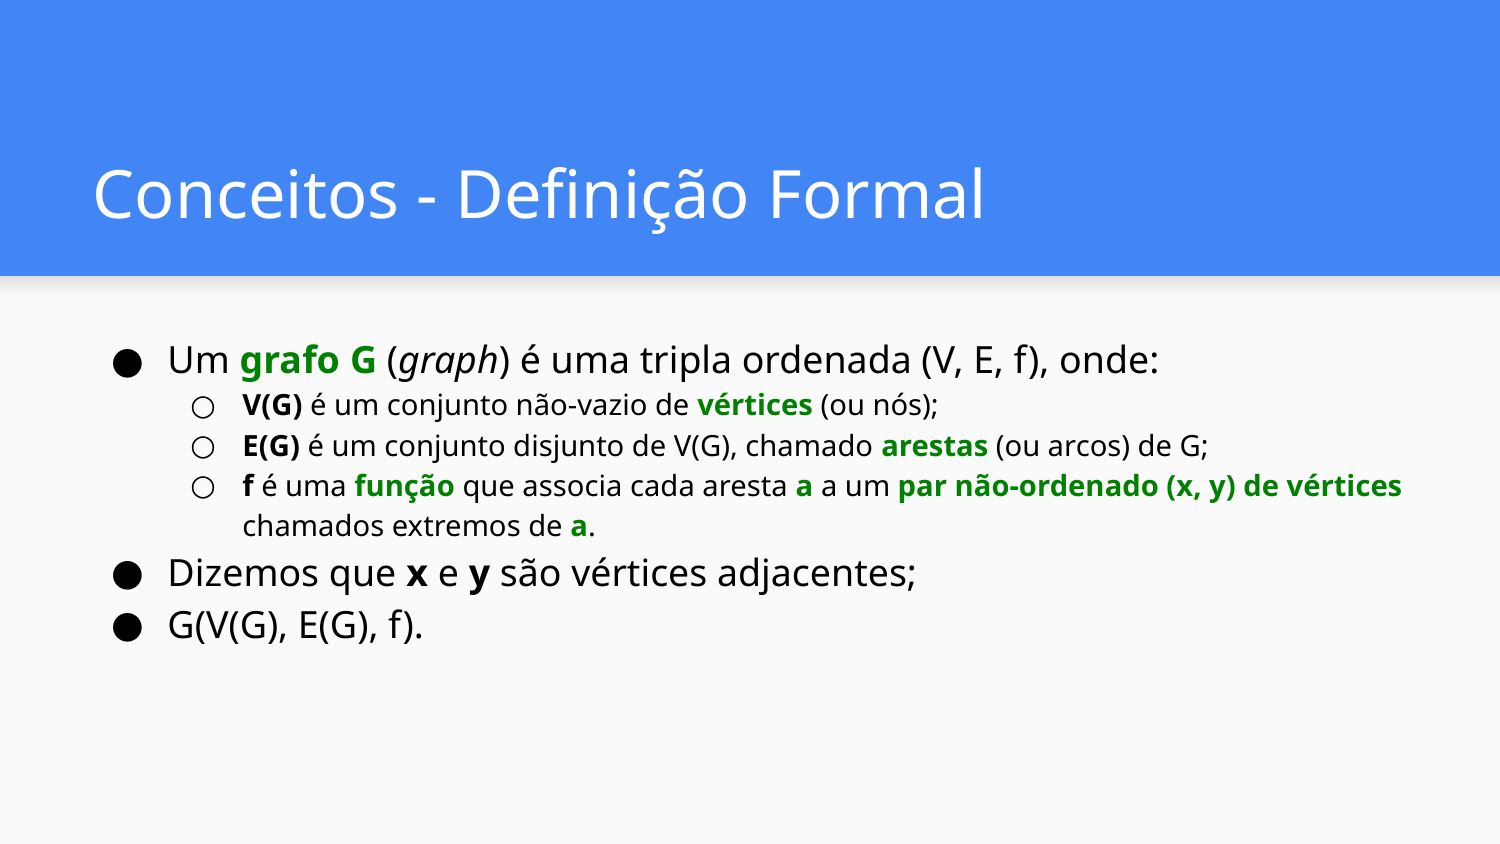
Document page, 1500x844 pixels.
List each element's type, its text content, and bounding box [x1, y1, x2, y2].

list Um grafo G (graph) é uma tripla ordenada (V, E, f), onde: V(G) é um conjunto não-vazio de vértices (ou nós); E(G) é um conjunto disjunto de V(G), chamado arestas (ou arcos) de G; f é uma função que associa cada aresta a a um par não-ordenado (x, y) de vértices chamados extremos de a. Dizemos que x e y são vértices adjacentes; G(V(G), E(G), f). [77, 314, 1427, 760]
title Conceitos - Definição Formal [77, 121, 1427, 248]
